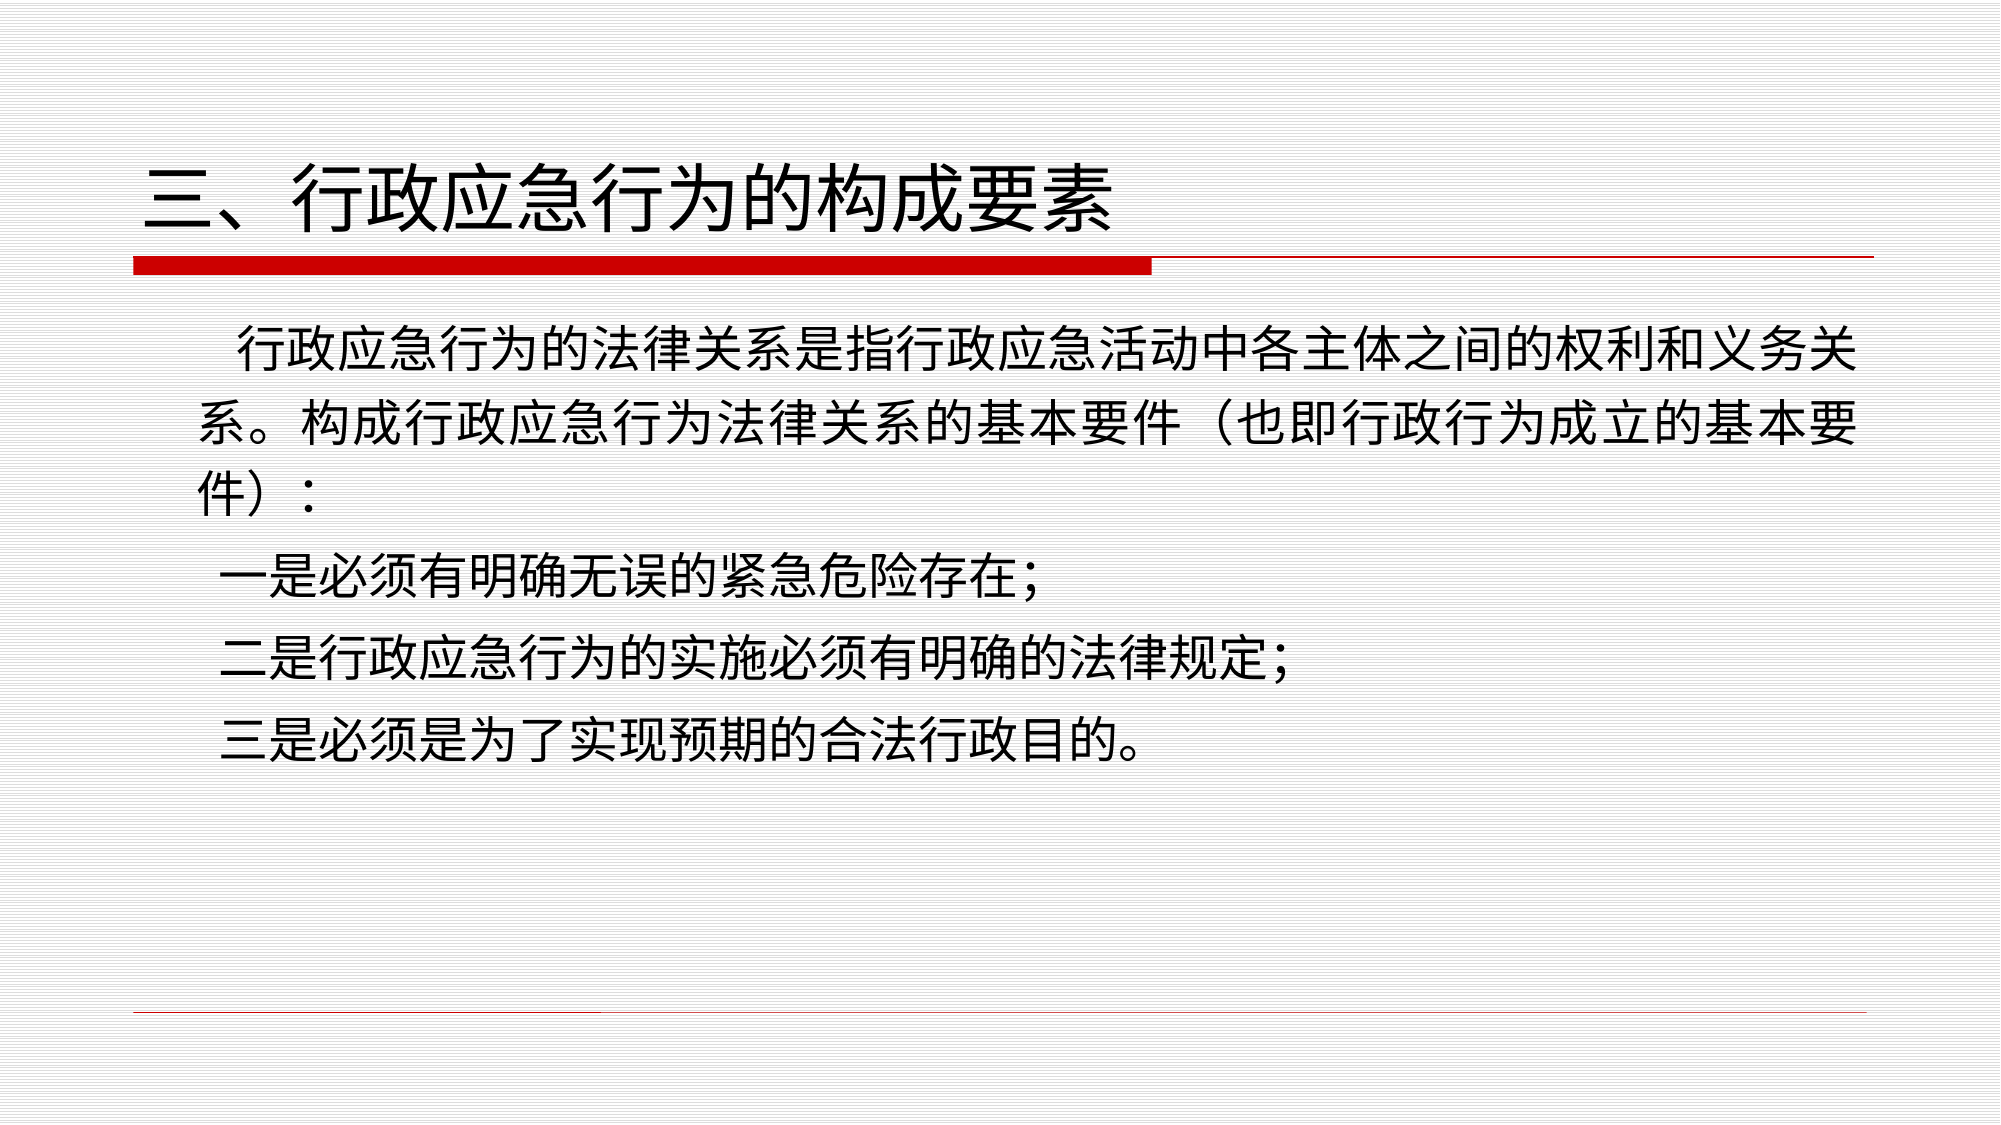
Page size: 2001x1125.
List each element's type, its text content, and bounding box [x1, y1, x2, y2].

list 行政应急行为的法律关系是指行政应急活动中各主体之间的权利和义务关系。构成行政应急行为法律关系的基本要件（也即行政行为成立的基本要件）： 一是必须有明确无误的紧急危险存在； 二是行政应急行为的实施必须有明确的法律规定； 三是必须是为了实现预期的合法行政目的。 [123, 287, 1875, 988]
title 三、行政应急行为的构成要素 [125, 49, 1876, 250]
